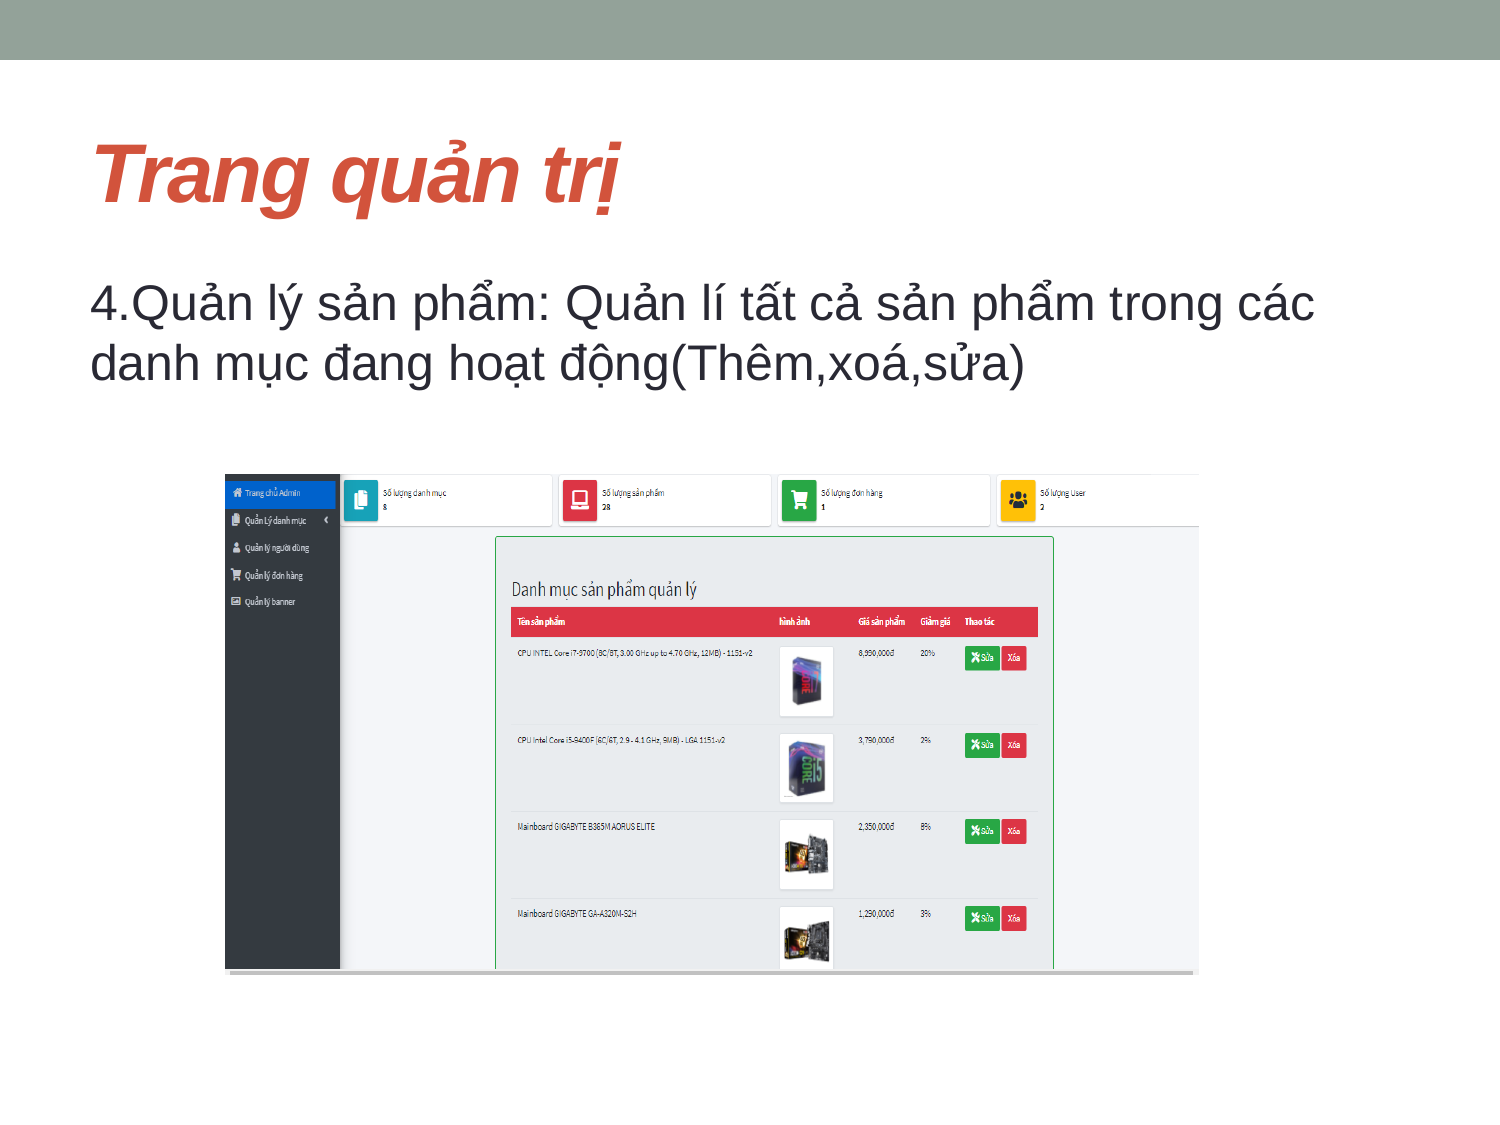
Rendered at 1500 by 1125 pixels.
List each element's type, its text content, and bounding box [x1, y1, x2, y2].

title Trang quản trị [75, 87, 1425, 250]
list 4.Quản lý sản phẩm: Quản lí tất cả sản phẩm trong các danh mục đang hoạt động(Thêm,xoá,sửa) [75, 262, 1425, 1063]
picture [224, 474, 1200, 976]
